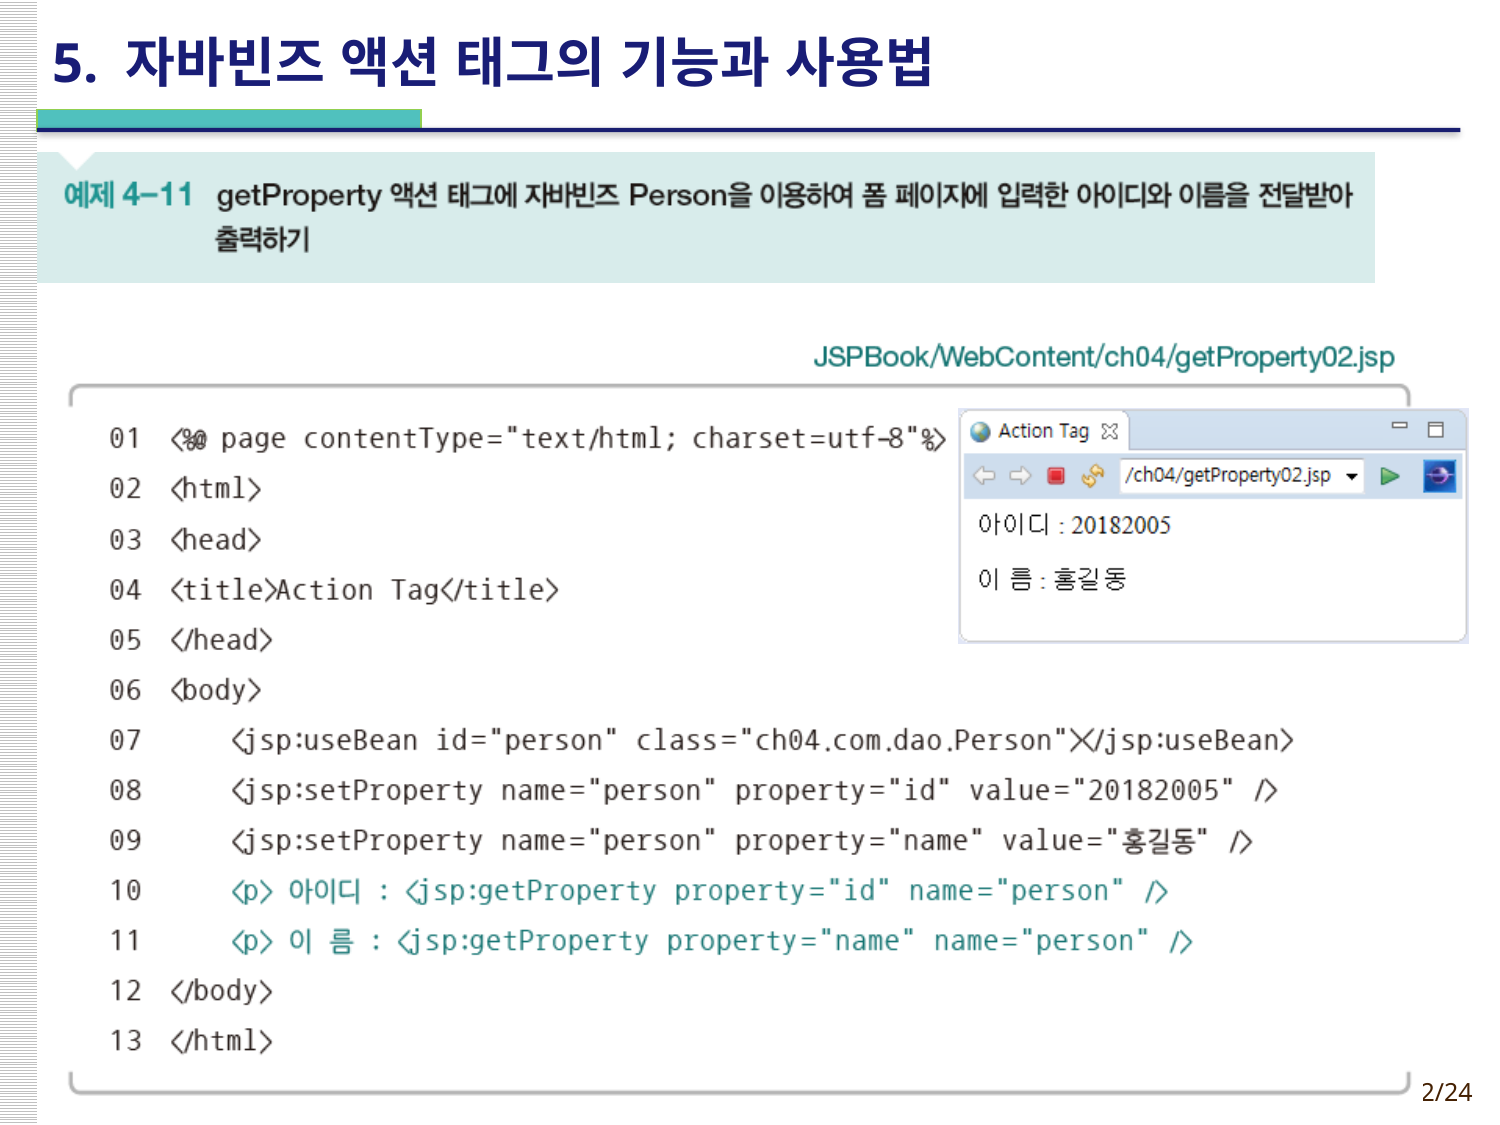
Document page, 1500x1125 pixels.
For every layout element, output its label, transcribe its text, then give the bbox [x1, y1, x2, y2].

picture [59, 323, 1469, 1110]
picture [36, 152, 1375, 283]
title 5. 자바빈즈 액션 태그의 기능과 사용법 [37, 13, 1278, 109]
